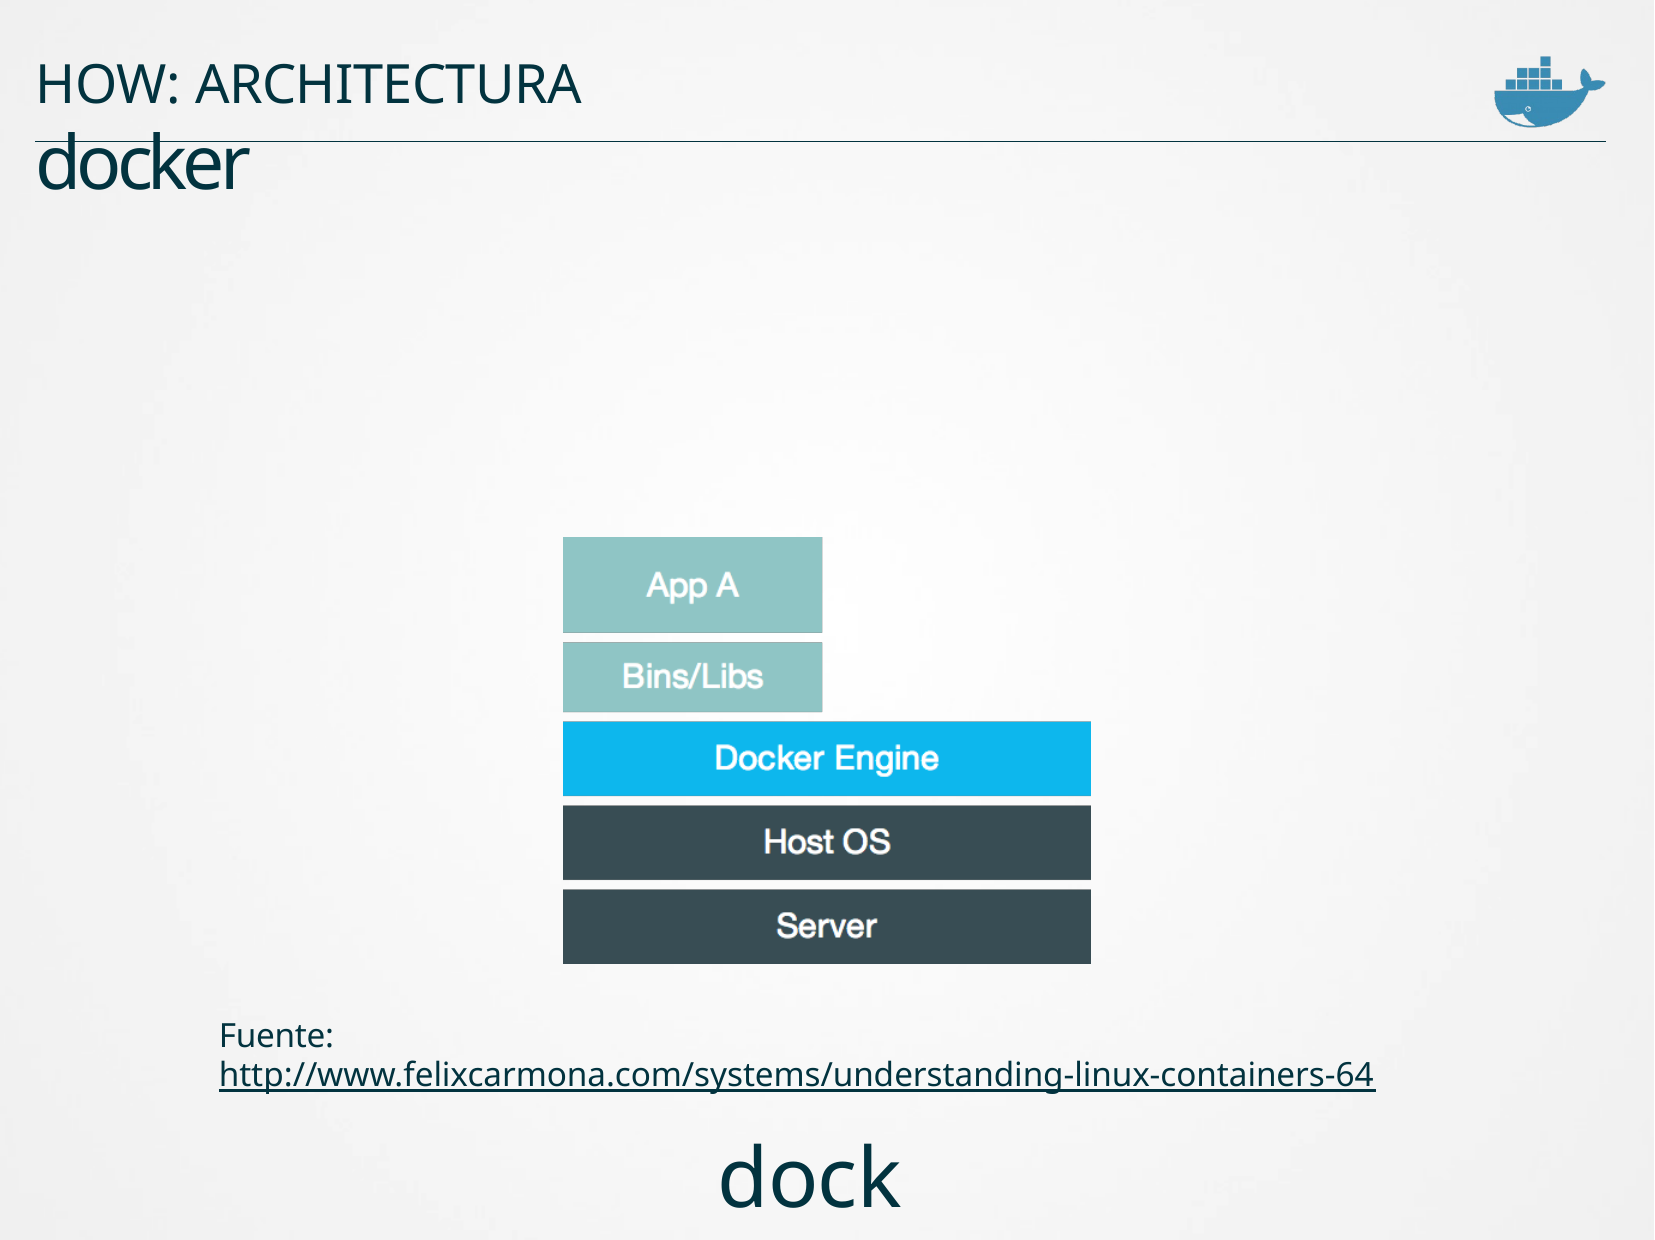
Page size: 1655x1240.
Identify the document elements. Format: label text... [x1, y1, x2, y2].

title HOW: ARCHITECTURA docker [33, 47, 782, 257]
picture [0, 0, 1654, 1240]
footer docker [715, 1127, 940, 1240]
text_box Fuente: http://www.felixcarmona.com/systems/understanding-linux-containers-64 [216, 1011, 1436, 1099]
